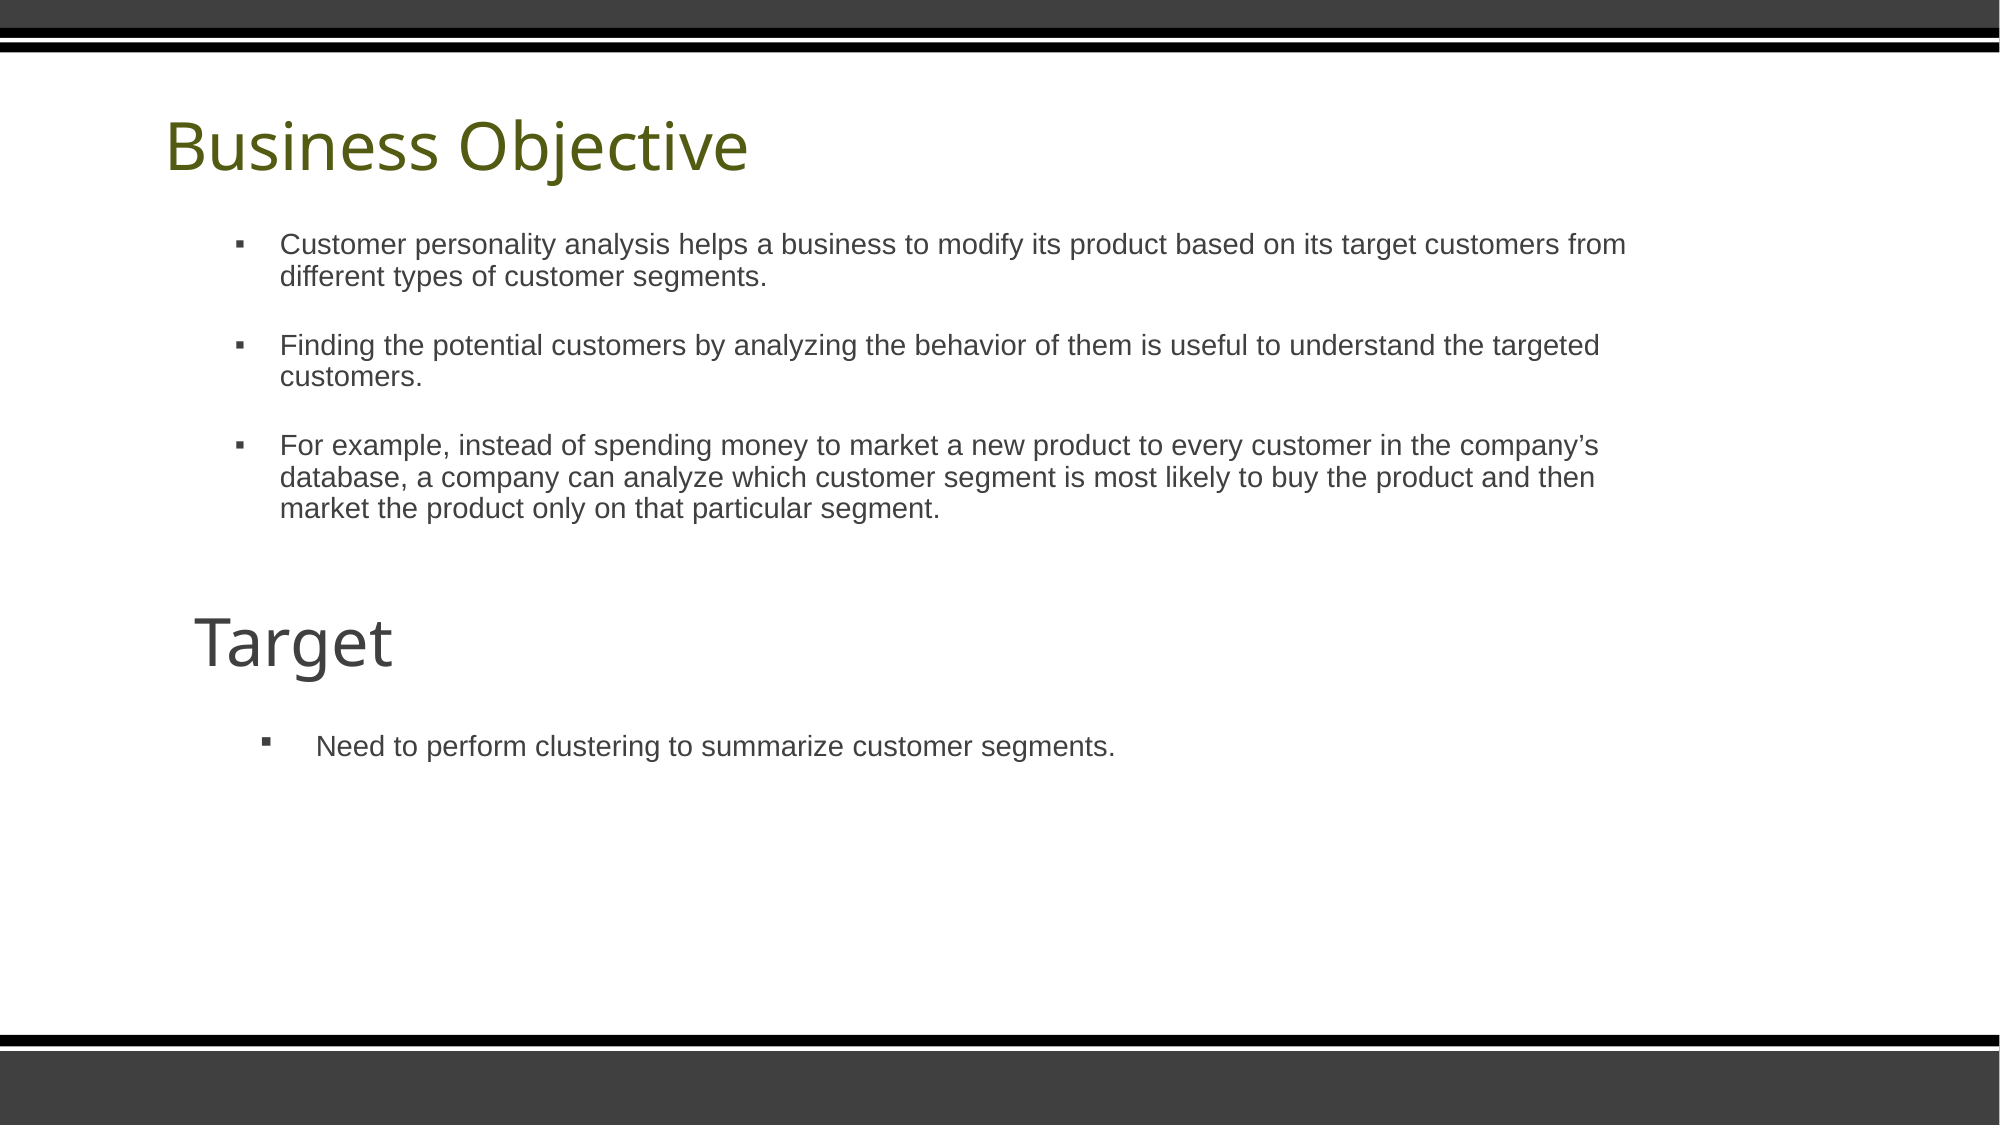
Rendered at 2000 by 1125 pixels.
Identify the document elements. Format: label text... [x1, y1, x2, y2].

text_box Need to perform clustering to summarize customer segments. [244, 723, 1133, 770]
title Business Objective [149, 17, 1650, 193]
text_box Target [179, 601, 409, 688]
list Customer personality analysis helps a business to modify its product based on its target customers from different types of customer segments. Finding the potential customers by analyzing the behavior of them is useful to understand the targeted customers. For example, instead of spending money to market a new product to every customer in the company’s database, a company can analyze which customer segment is most likely to buy the product and then market the product only on that particular segment. [220, 221, 1685, 544]
